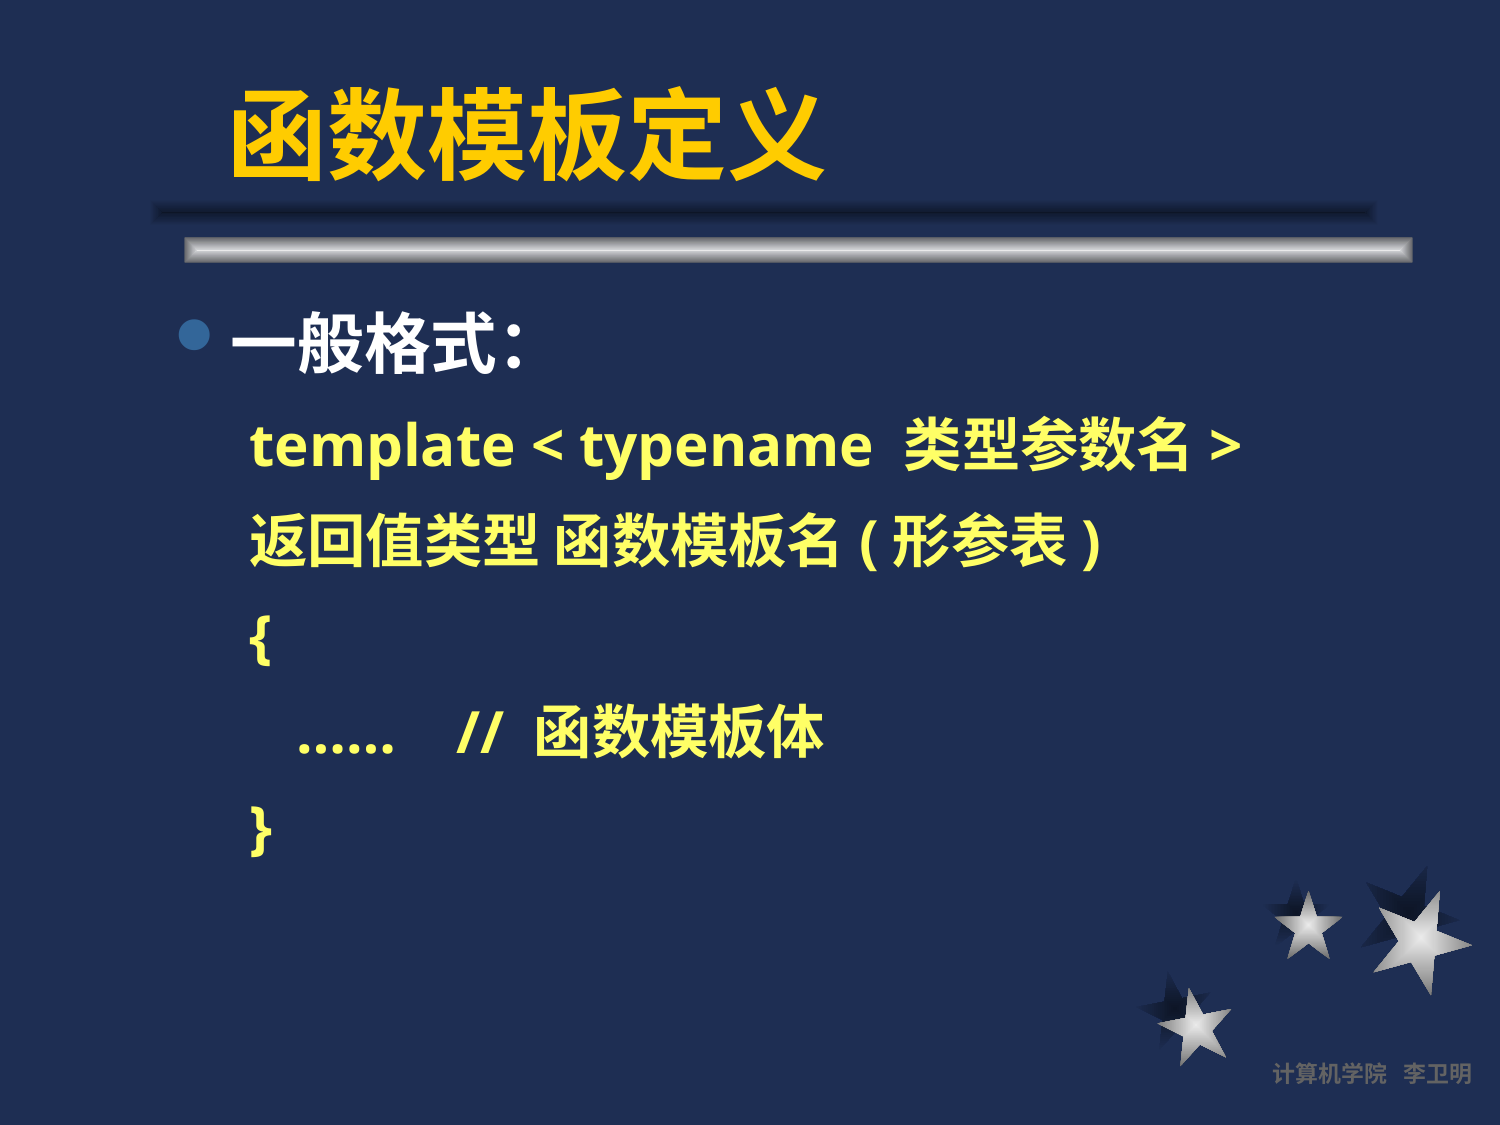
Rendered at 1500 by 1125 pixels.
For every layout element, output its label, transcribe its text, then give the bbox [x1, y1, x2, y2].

text_box 函数模板定义 [212, 37, 1388, 200]
text_box 计算机学院 李卫明 [874, 1050, 1487, 1097]
list 一般格式： template < typename 类型参数名> 返回值类型 函数模板名(形参表) { …… // 函数模板体 } [159, 278, 1331, 1070]
